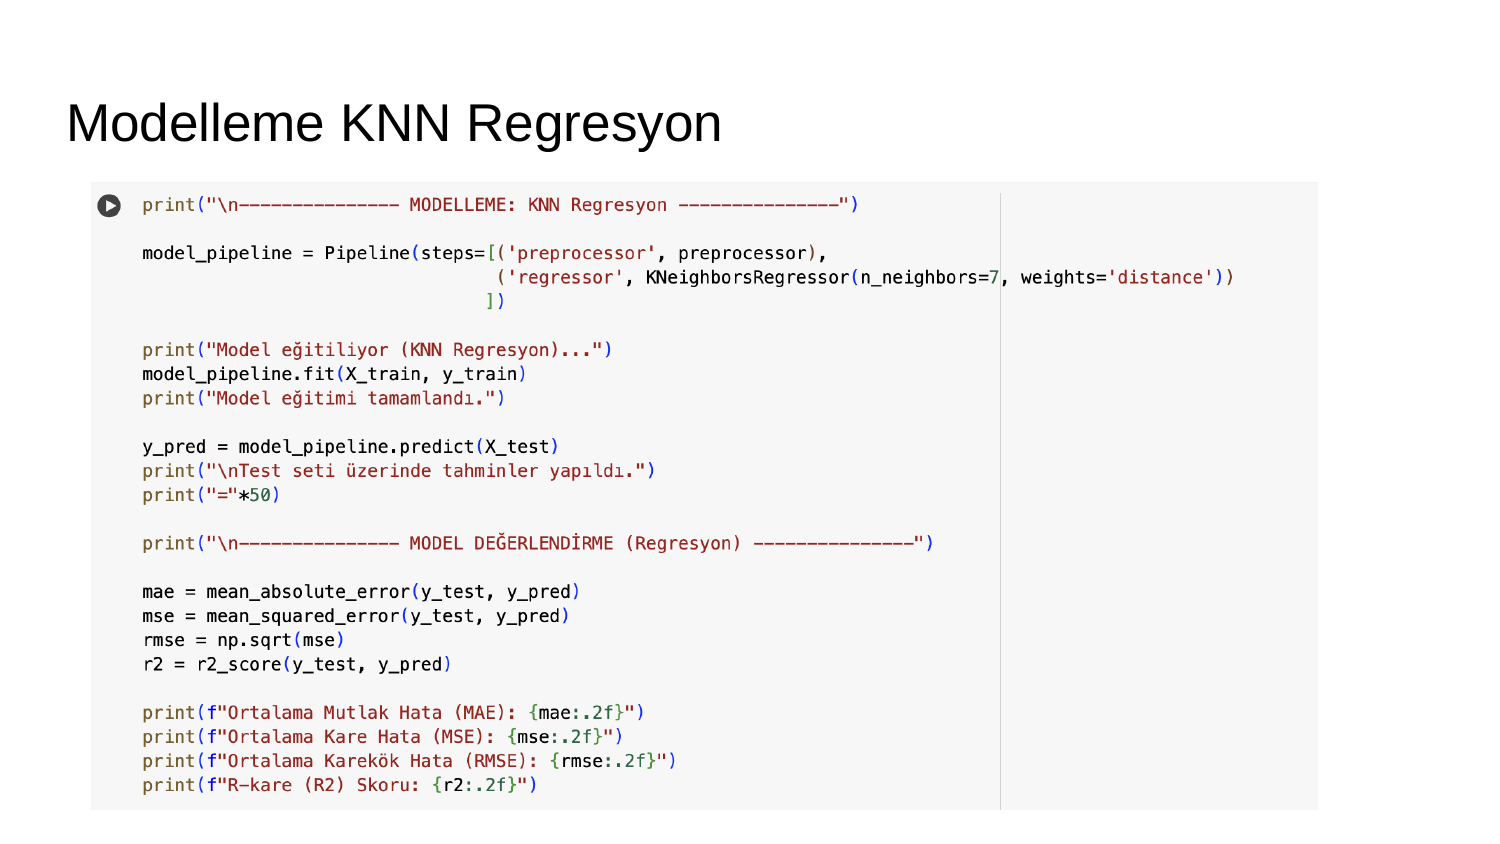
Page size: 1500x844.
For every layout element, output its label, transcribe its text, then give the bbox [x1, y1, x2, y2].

title Modelleme KNN Regresyon [51, 72, 1449, 167]
picture [91, 182, 1318, 810]
